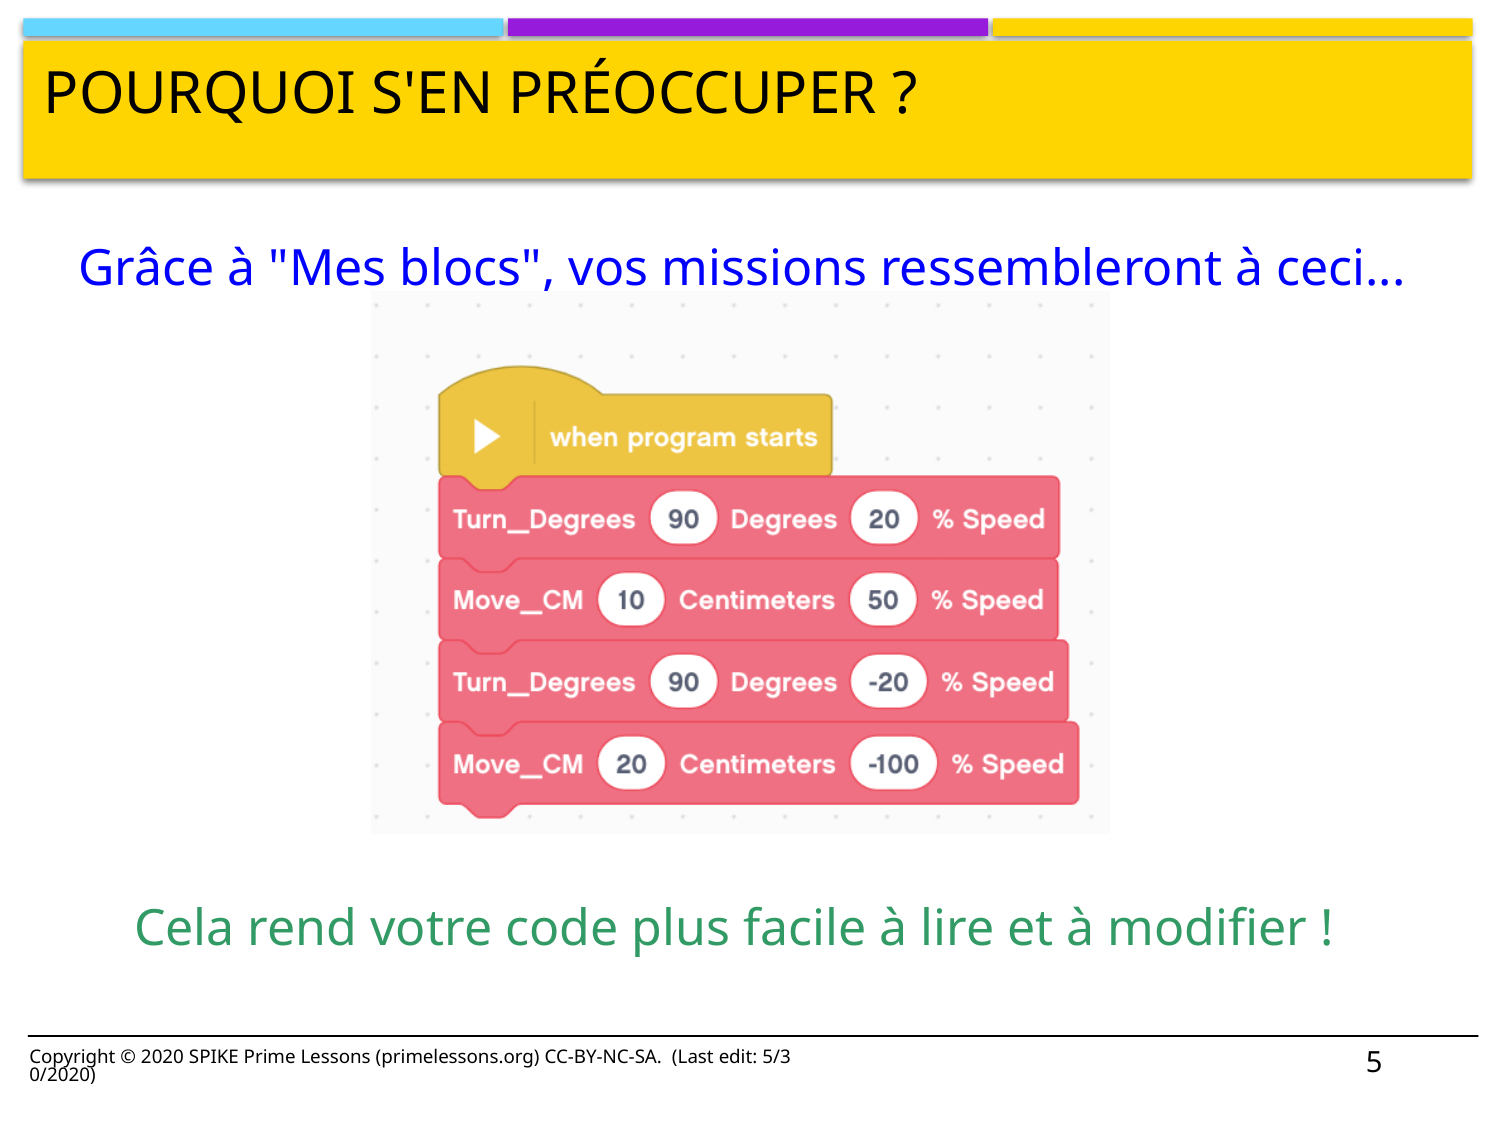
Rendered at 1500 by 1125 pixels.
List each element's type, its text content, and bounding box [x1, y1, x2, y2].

footer Copyright © 2020 SPIKE Prime Lessons (primelessons.org) CC-BY-NC-SA. (Last edit: 5/30/2020) [14, 1036, 814, 1097]
title Pourquoi s'en préoccuper ? [28, 48, 1464, 172]
list Grâce à "Mes blocs", vos missions ressembleront à ceci... [40, 228, 1445, 311]
picture [371, 291, 1111, 834]
slide_number 5 [1351, 1036, 1478, 1097]
text_box Cela rend votre code plus facile à lire et à modifier ! [38, 887, 1444, 1036]
